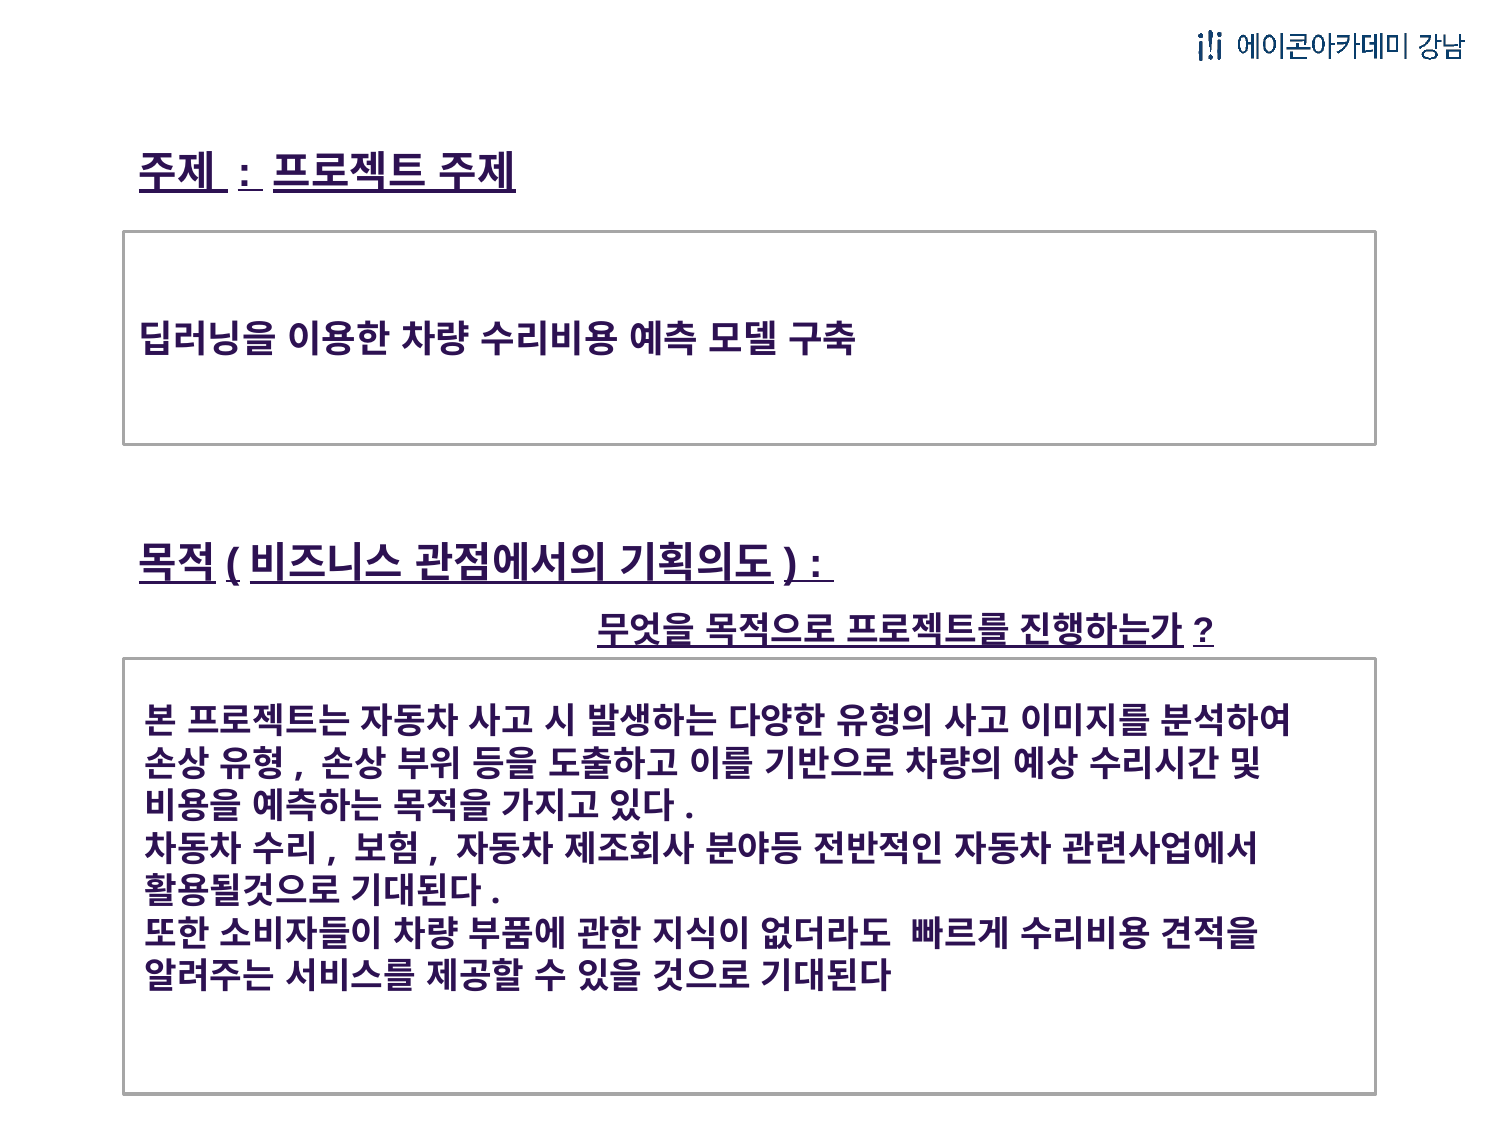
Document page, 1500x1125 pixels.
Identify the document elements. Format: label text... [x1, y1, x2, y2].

text_box [122, 230, 1378, 446]
text_box 본 프로젝트는 자동차 사고 시 발생하는 다양한 유형의 사고 이미지를 분석하여 손상 유형, 손상 부위 등을 도출하고 이를 기반으로 차량의 예상 수리시간 및 비용을 예측하는 목적을 가지고 있다. 차동차 수리, 보험, 자동차 제조회사 분야등 전반적인 자동차 관련사업에서 활용될것으로 기대된다. 또한 소비자들이 차량 부품에 관한 지식이 없더라도 빠르게 수리비용 견적을 알려주는 서비스를 제공할 수 있을 것으로 기대된다 [129, 690, 1382, 1004]
text_box 주제 : 프로젝트 주제 [123, 137, 570, 202]
picture [1198, 30, 1465, 61]
text_box 딥러닝을 이용한 차량 수리비용 예측 모델 구축 [123, 307, 1388, 368]
text_box [122, 657, 1378, 1096]
text_box 목적(비즈니스 관점에서의 기획의도) : 무엇을 목적으로 프로젝트를 진행하는가? [123, 503, 1376, 657]
